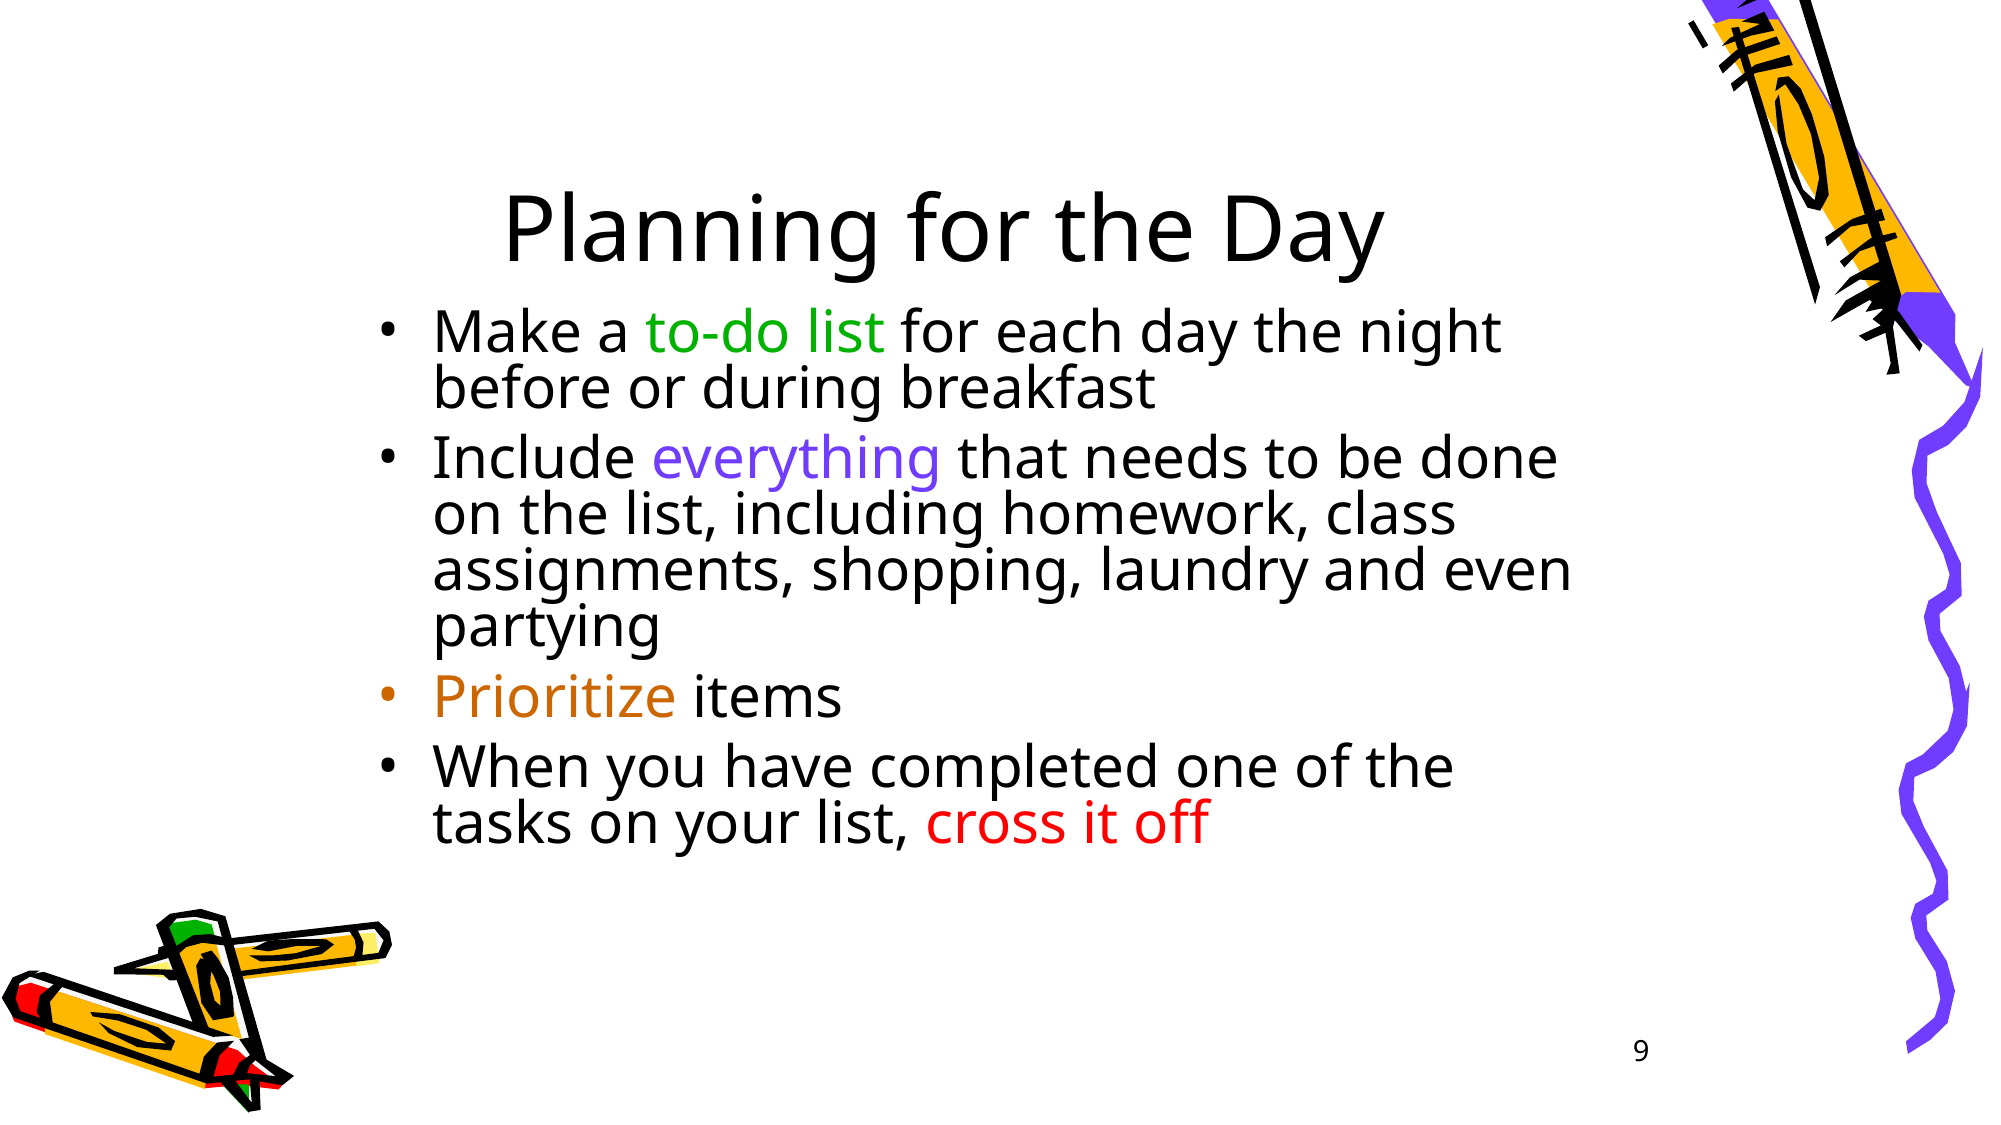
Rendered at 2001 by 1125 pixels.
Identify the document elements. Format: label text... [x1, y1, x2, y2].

text_box 9 [1352, 1024, 1665, 1100]
text_box Planning for the Day [362, 24, 1525, 288]
text_box Make a to-do list for each day the night before or during breakfast Include everything that needs to be done on the list, including homework, class assignments, shopping, laundry and even partying Prioritize items When you have completed one of the tasks on your list, cross it off [362, 299, 1625, 900]
